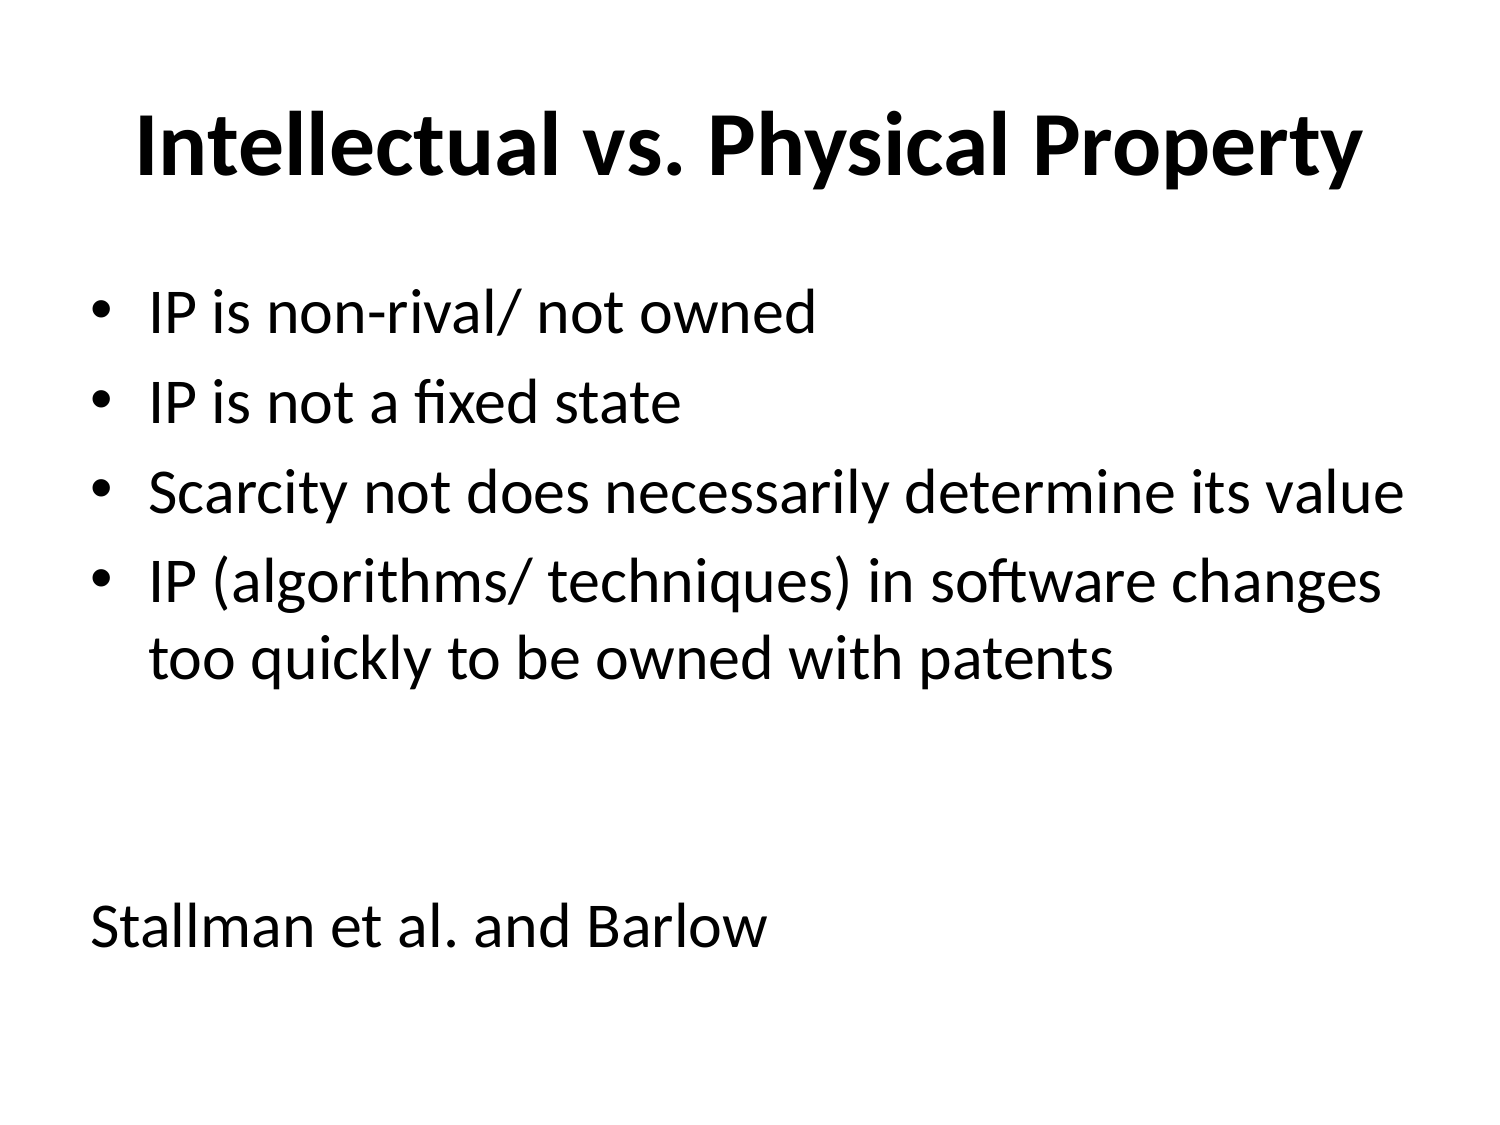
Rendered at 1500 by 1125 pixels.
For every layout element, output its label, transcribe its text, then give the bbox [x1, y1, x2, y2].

list IP is non-rival/ not owned IP is not a fixed state Scarcity not does necessarily determine its value IP (algorithms/ techniques) in software changes too quickly to be owned with patents Stallman et al. and Barlow [75, 262, 1425, 1005]
title Intellectual vs. Physical Property [75, 45, 1425, 233]
